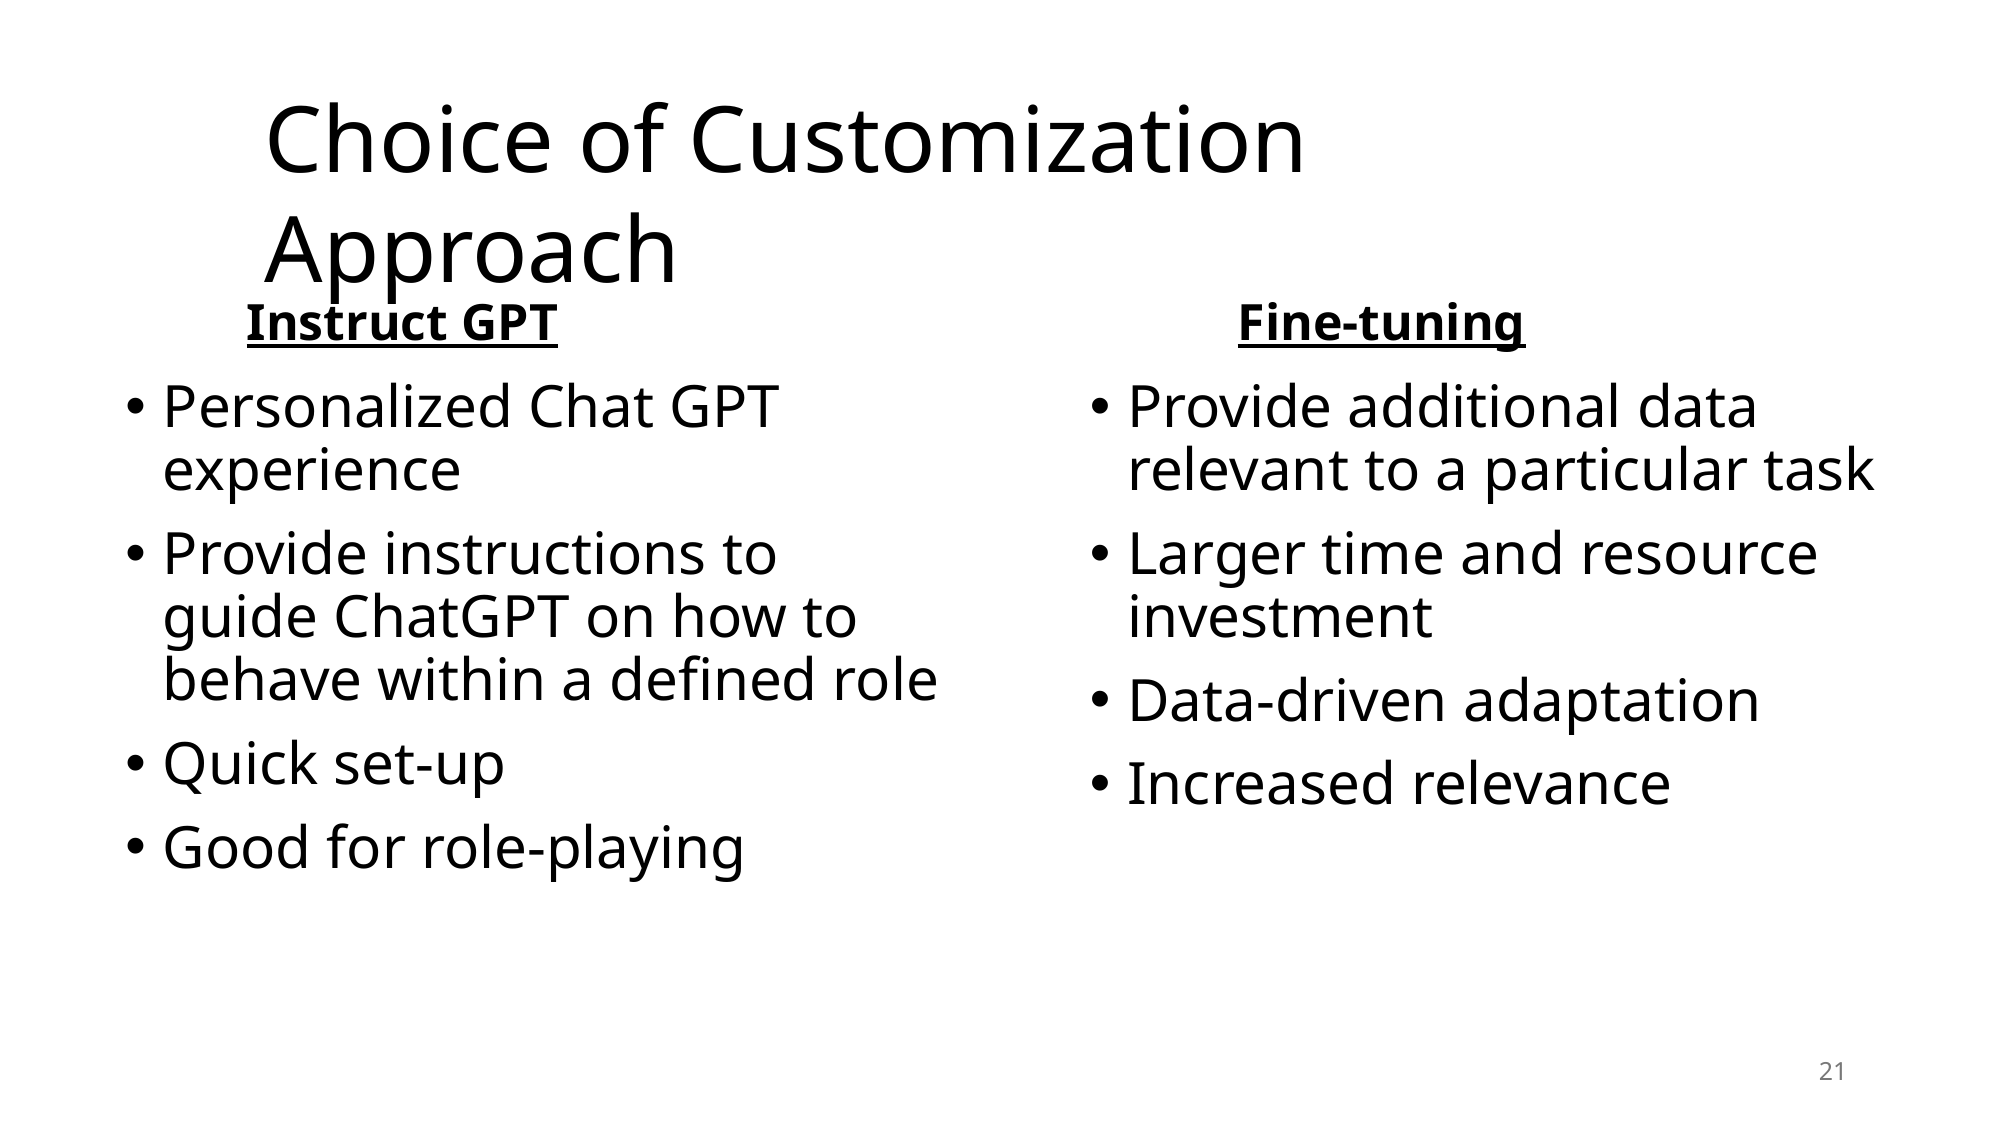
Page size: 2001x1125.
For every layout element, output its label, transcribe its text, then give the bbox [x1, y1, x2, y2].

list Provide additional data relevant to a particular task Larger time and resource investment Data-driven adaptation Increased relevance [1074, 369, 1926, 1125]
text_box Choice of Customization Approach [250, 73, 1750, 309]
list Personalized Chat GPT experience Provide instructions to guide ChatGPT on how to behave within a defined role Quick set-up Good for role-playing [110, 369, 957, 1125]
list Fine-tuning [956, 256, 1807, 392]
list Instruct GPT [0, 256, 826, 392]
slide_number 21 [1412, 1042, 1863, 1103]
